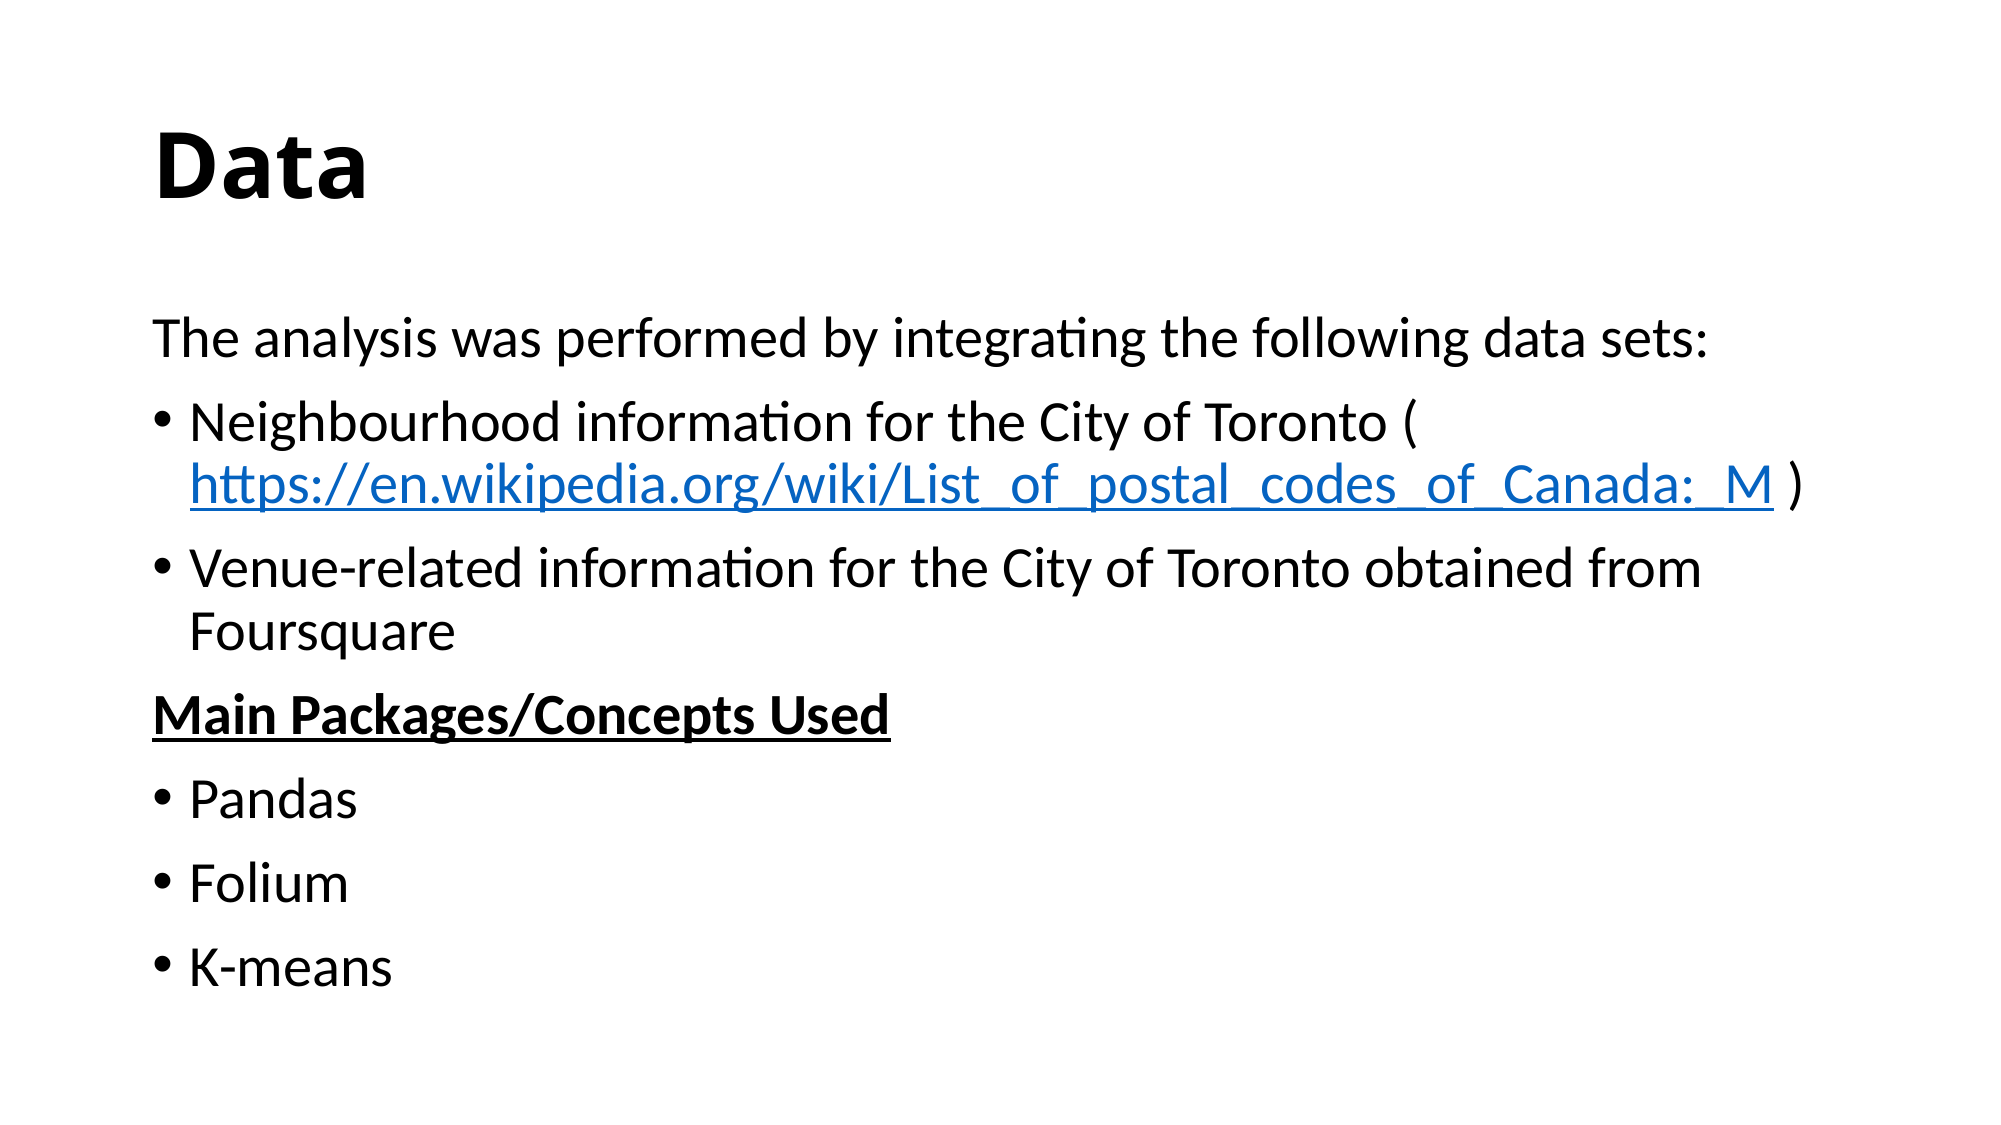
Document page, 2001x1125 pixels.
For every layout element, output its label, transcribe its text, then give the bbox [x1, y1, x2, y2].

title Data [137, 59, 1863, 278]
list The analysis was performed by integrating the following data sets: Neighbourhood information for the City of Toronto (https://en.wikipedia.org/wiki/List_of_postal_codes_of_Canada:_M ) Venue-related information for the City of Toronto obtained from Foursquare Main Packages/Concepts Used Pandas Folium K-means [137, 299, 1863, 1014]
